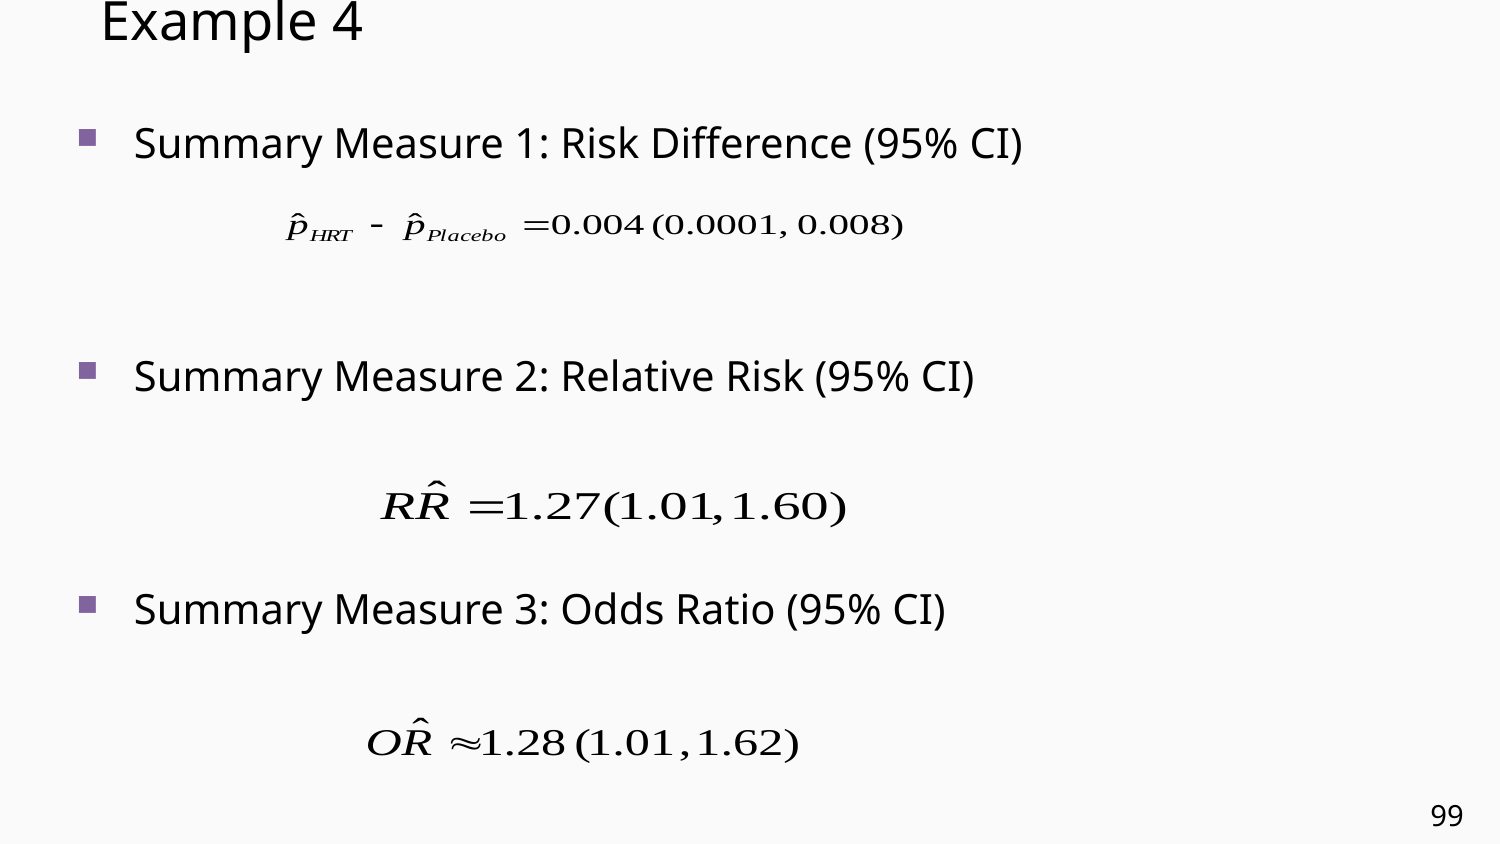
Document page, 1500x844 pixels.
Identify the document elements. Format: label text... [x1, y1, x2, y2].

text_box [275, 205, 911, 250]
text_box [359, 710, 808, 771]
slide_number 99 [1380, 789, 1480, 841]
title Example 4 [85, 4, 1463, 60]
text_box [370, 473, 858, 537]
list Summary Measure 1: Risk Difference (95% CI) Summary Measure 2: Relative Risk (95% CI) Summary Measure 3: Odds Ratio (95% CI) [61, 108, 1439, 789]
